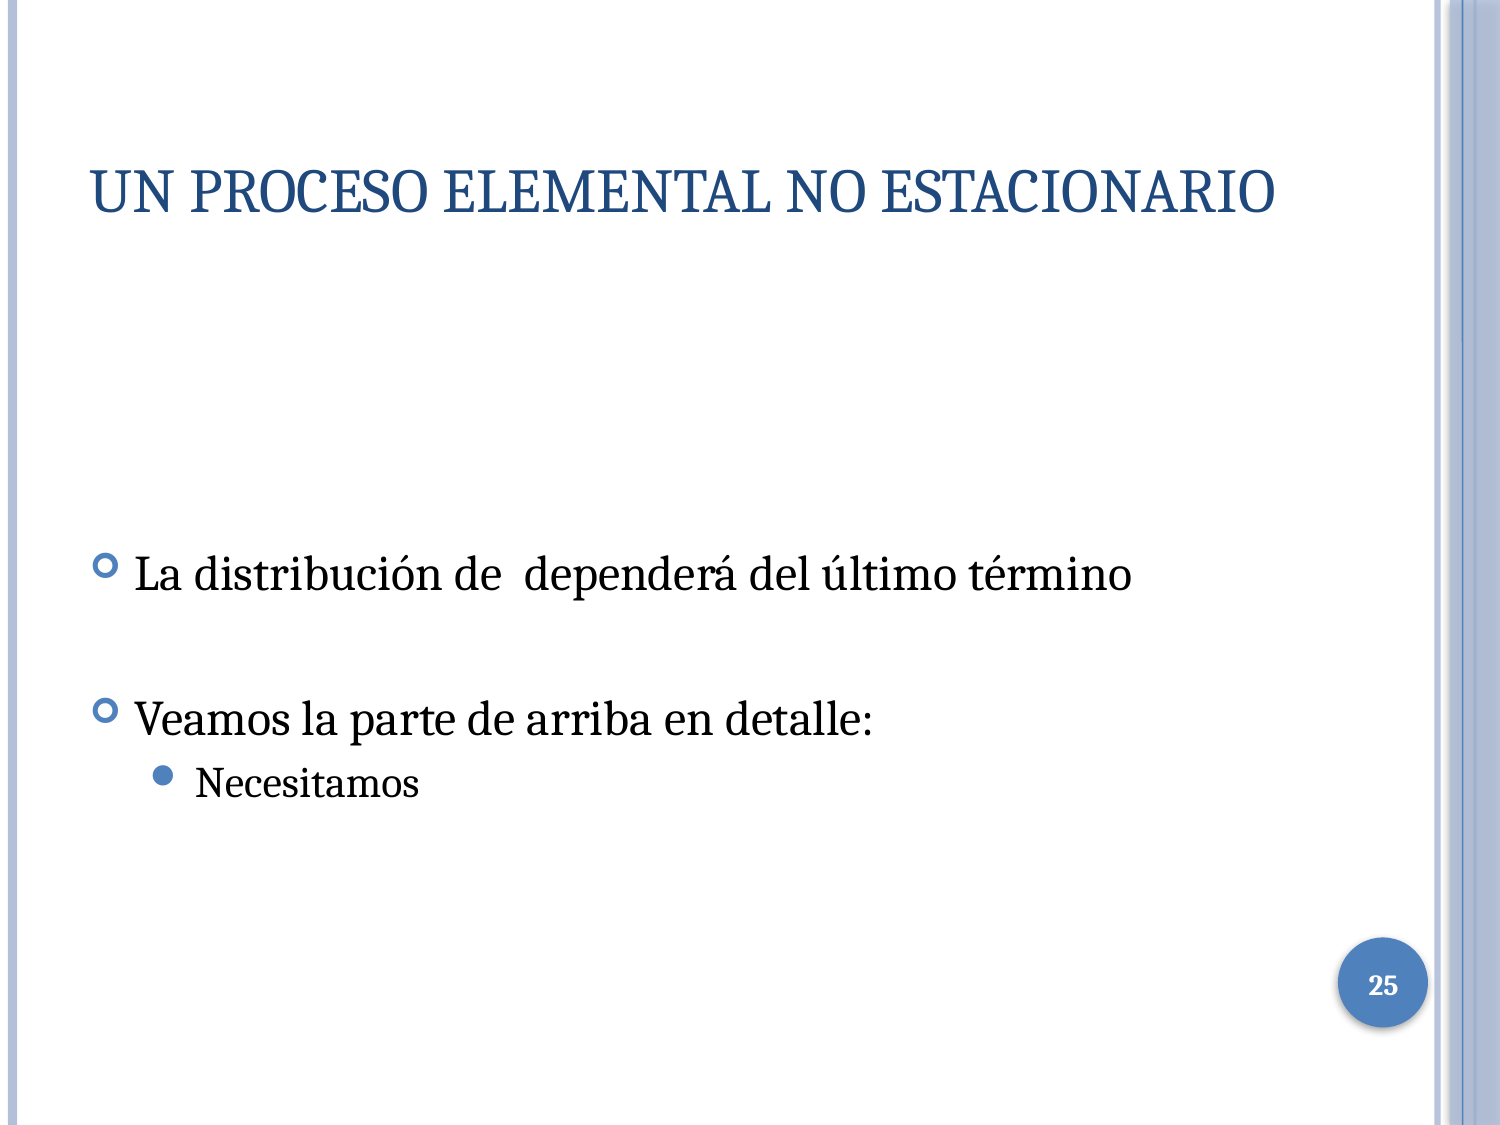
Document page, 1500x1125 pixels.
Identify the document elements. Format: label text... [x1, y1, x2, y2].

title Un Proceso Elemental No Estacionario [75, 45, 1300, 233]
slide_number 25 [1333, 940, 1434, 1027]
